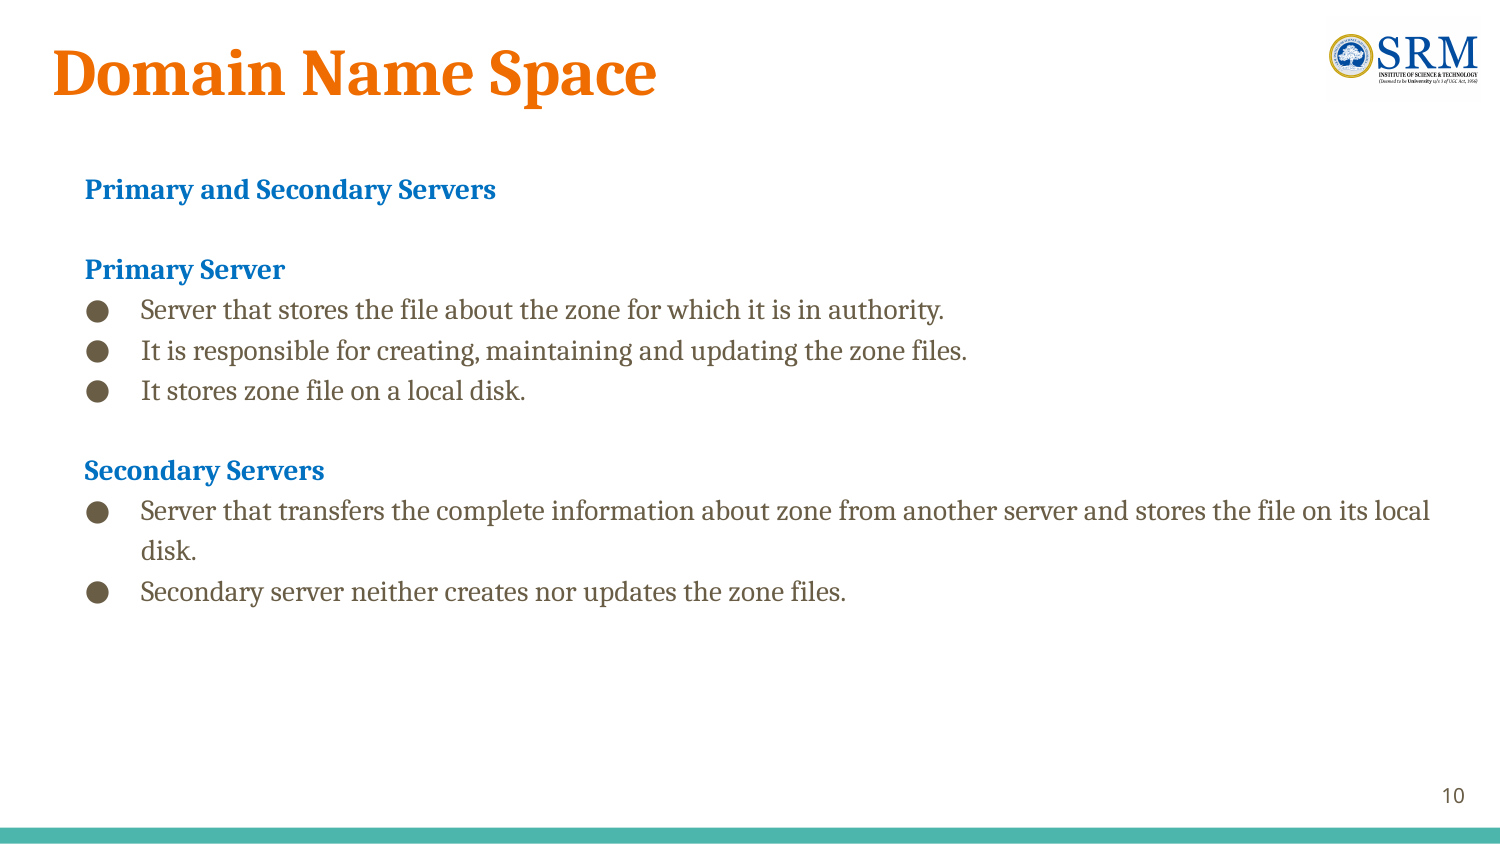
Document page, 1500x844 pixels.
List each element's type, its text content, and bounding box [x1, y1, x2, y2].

slide_number 10 [1389, 764, 1480, 830]
title Domain Name Space [37, 14, 1435, 74]
picture [1326, 16, 1481, 103]
list Primary and Secondary Servers Primary Server Server that stores the file about the zone for which it is in authority. It is responsible for creating, maintaining and updating the zone files. It stores zone file on a local disk. Secondary Servers Server that transfers the complete information about zone from another server and stores the file on its local disk. Secondary server neither creates nor updates the zone files. [51, 150, 1449, 750]
